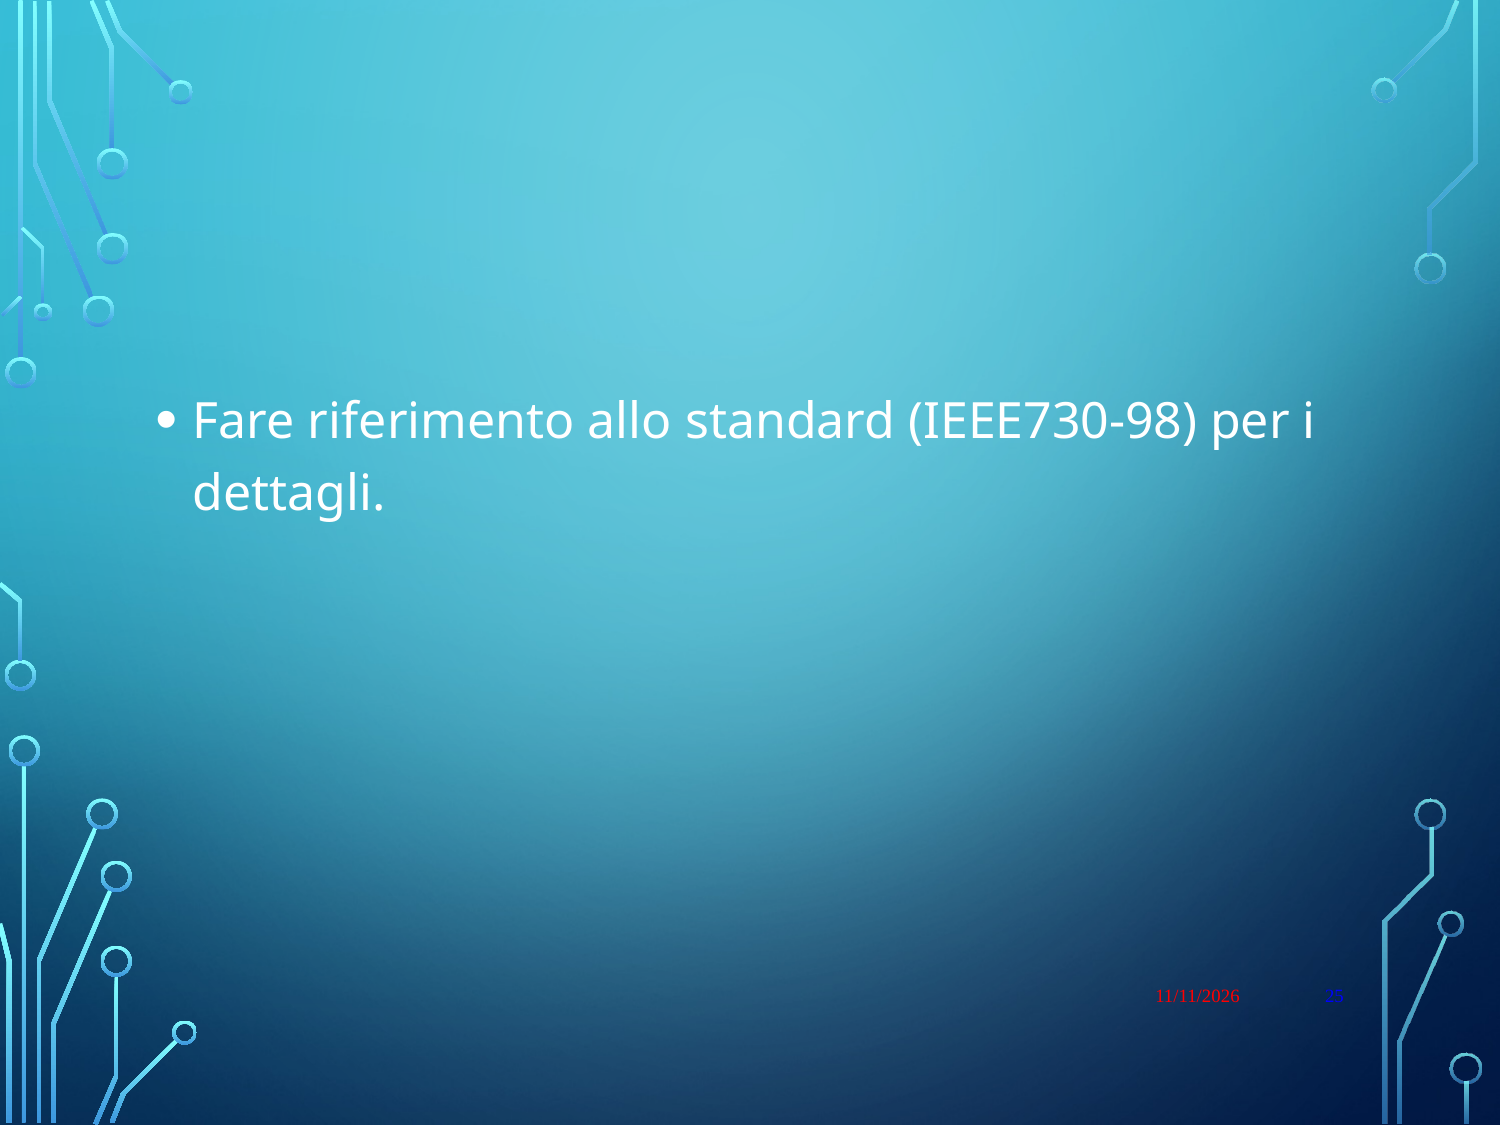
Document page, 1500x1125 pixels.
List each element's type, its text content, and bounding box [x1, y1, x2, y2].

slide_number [917, 965, 1255, 1025]
slide_number 25 [1264, 965, 1360, 1025]
list Fare riferimento allo standard (IEEE730-98) per i dettagli. [140, 369, 1360, 950]
